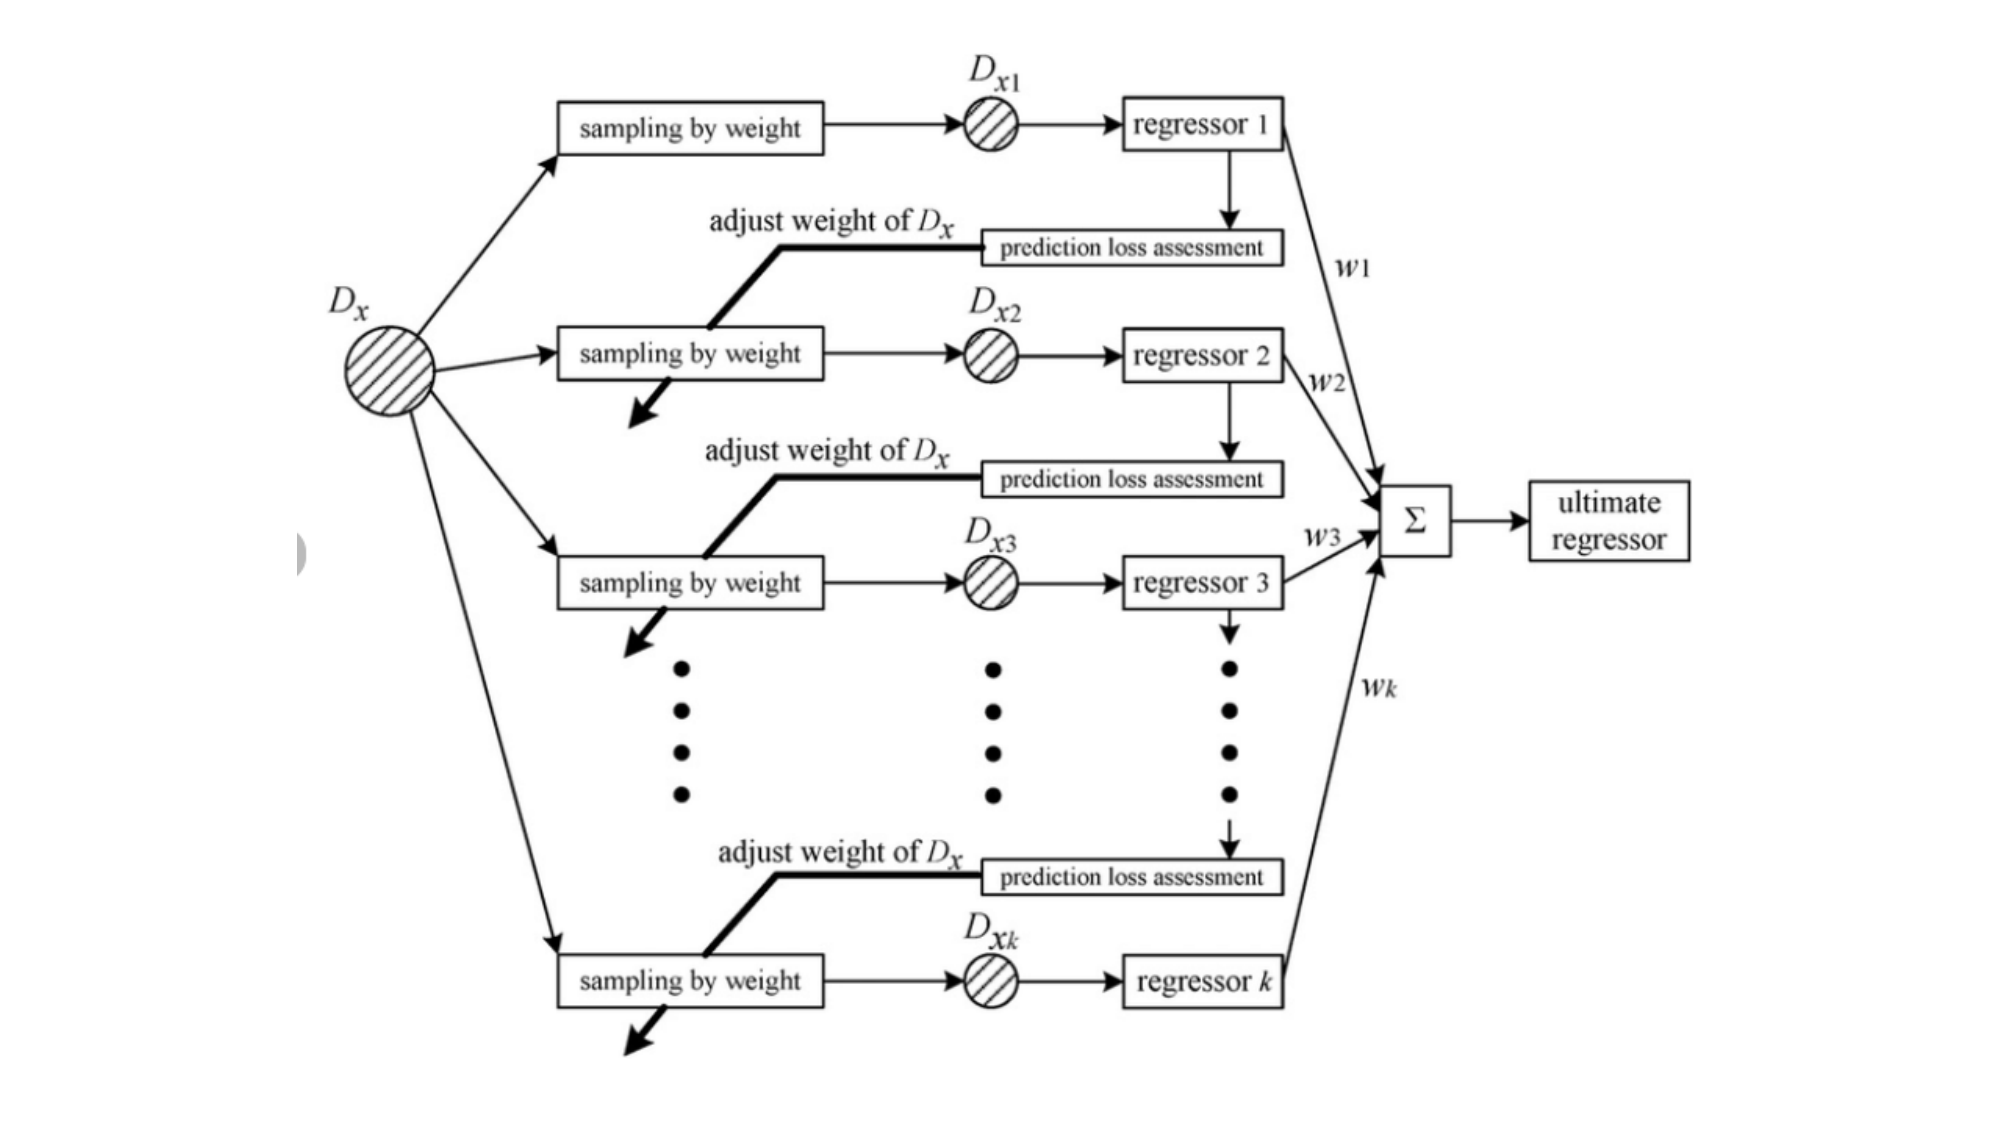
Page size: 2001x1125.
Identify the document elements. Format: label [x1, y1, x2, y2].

picture [297, 52, 1703, 1073]
